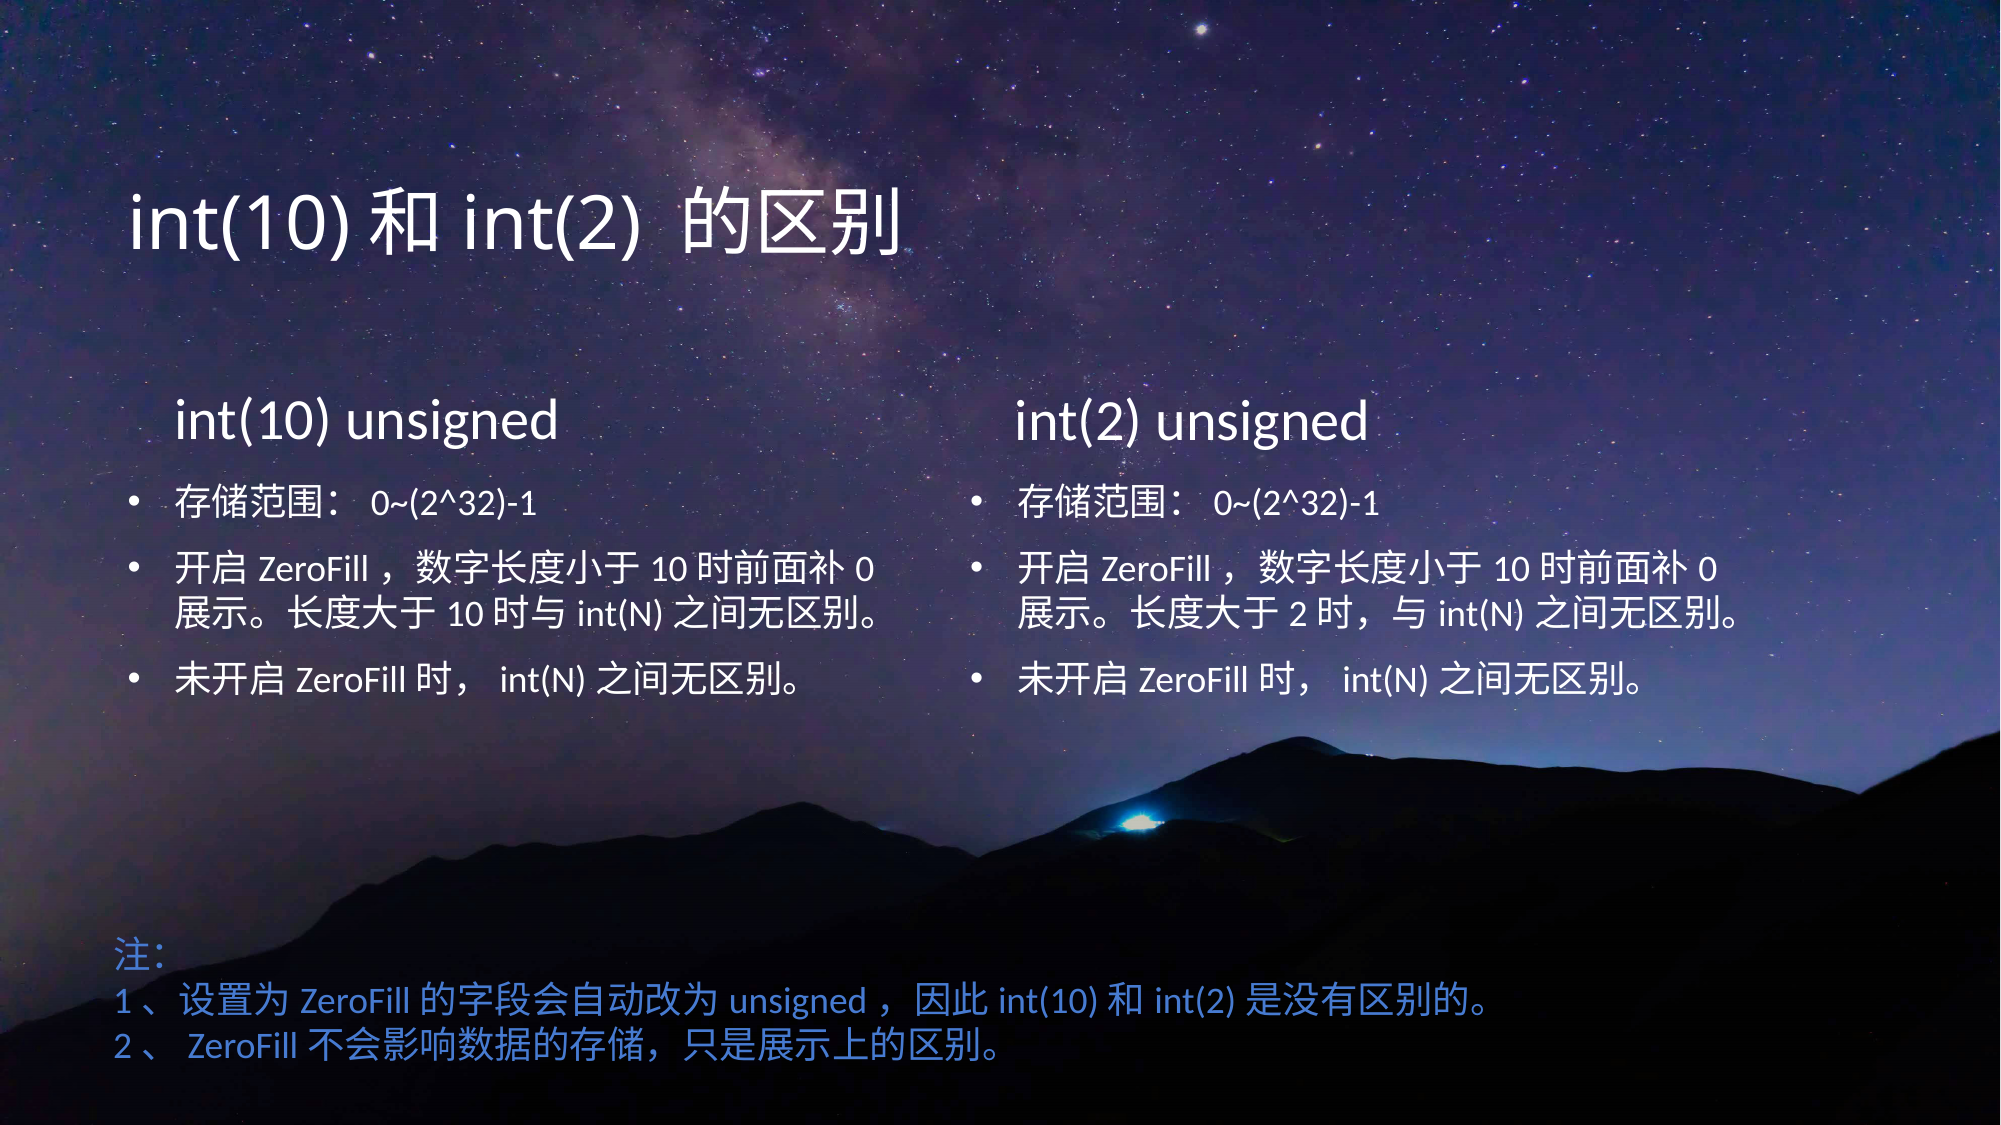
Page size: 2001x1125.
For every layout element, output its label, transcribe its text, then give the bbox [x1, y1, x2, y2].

picture [0, 0, 2001, 1125]
list int(10) unsigned [159, 363, 933, 459]
list 存储范围：0~(2^32)-1 开启ZeroFill，数字长度小于10时前面补0展示。长度大于10时与int(N)之间无区别。 未开启ZeroFill时，int(N)之间无区别。 [112, 470, 933, 923]
list int(2) unsigned [999, 365, 1775, 460]
list 存储范围：0~(2^32)-1 开启ZeroFill，数字长度小于10时前面补0展示。长度大于2时，与int(N)之间无区别。 未开启ZeroFill时，int(N)之间无区别。 [955, 470, 1775, 950]
title int(10)和int(2) 的区别 [112, 99, 1775, 339]
text_box 注： 1、设置为ZeroFill的字段会自动改为unsigned，因此int(10)和int(2)是没有区别的。 2、ZeroFill不会影响数据的存储，只是展示上的区别。 [98, 923, 1523, 1074]
